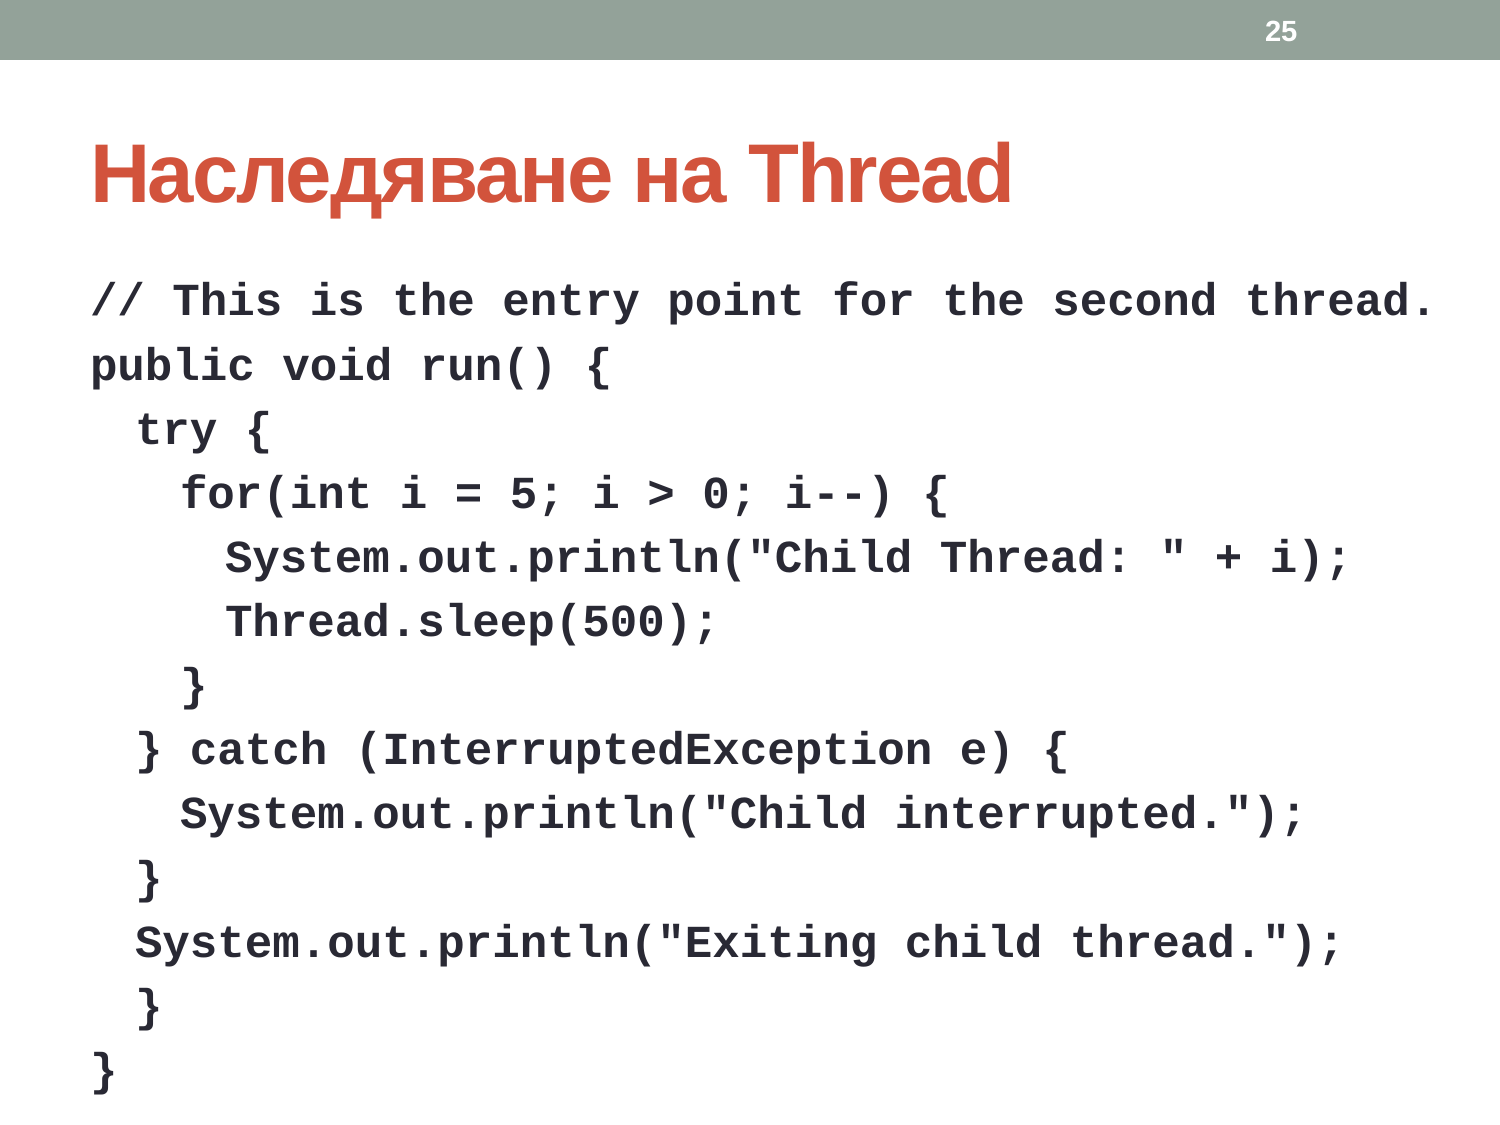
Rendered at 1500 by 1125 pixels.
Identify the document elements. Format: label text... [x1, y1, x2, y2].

list // This is the entry point for the second thread. public void run() { try { for(int i = 5; i > 0; i--) { System.out.println("Child Thread: " + i); Thread.sleep(500); } } catch (InterruptedException e) { System.out.println("Child interrupted."); } System.out.println("Exiting child thread."); } } [75, 262, 1500, 1063]
slide_number 25 [1250, 3, 1425, 57]
title Наследяване на Thread [75, 87, 1425, 250]
